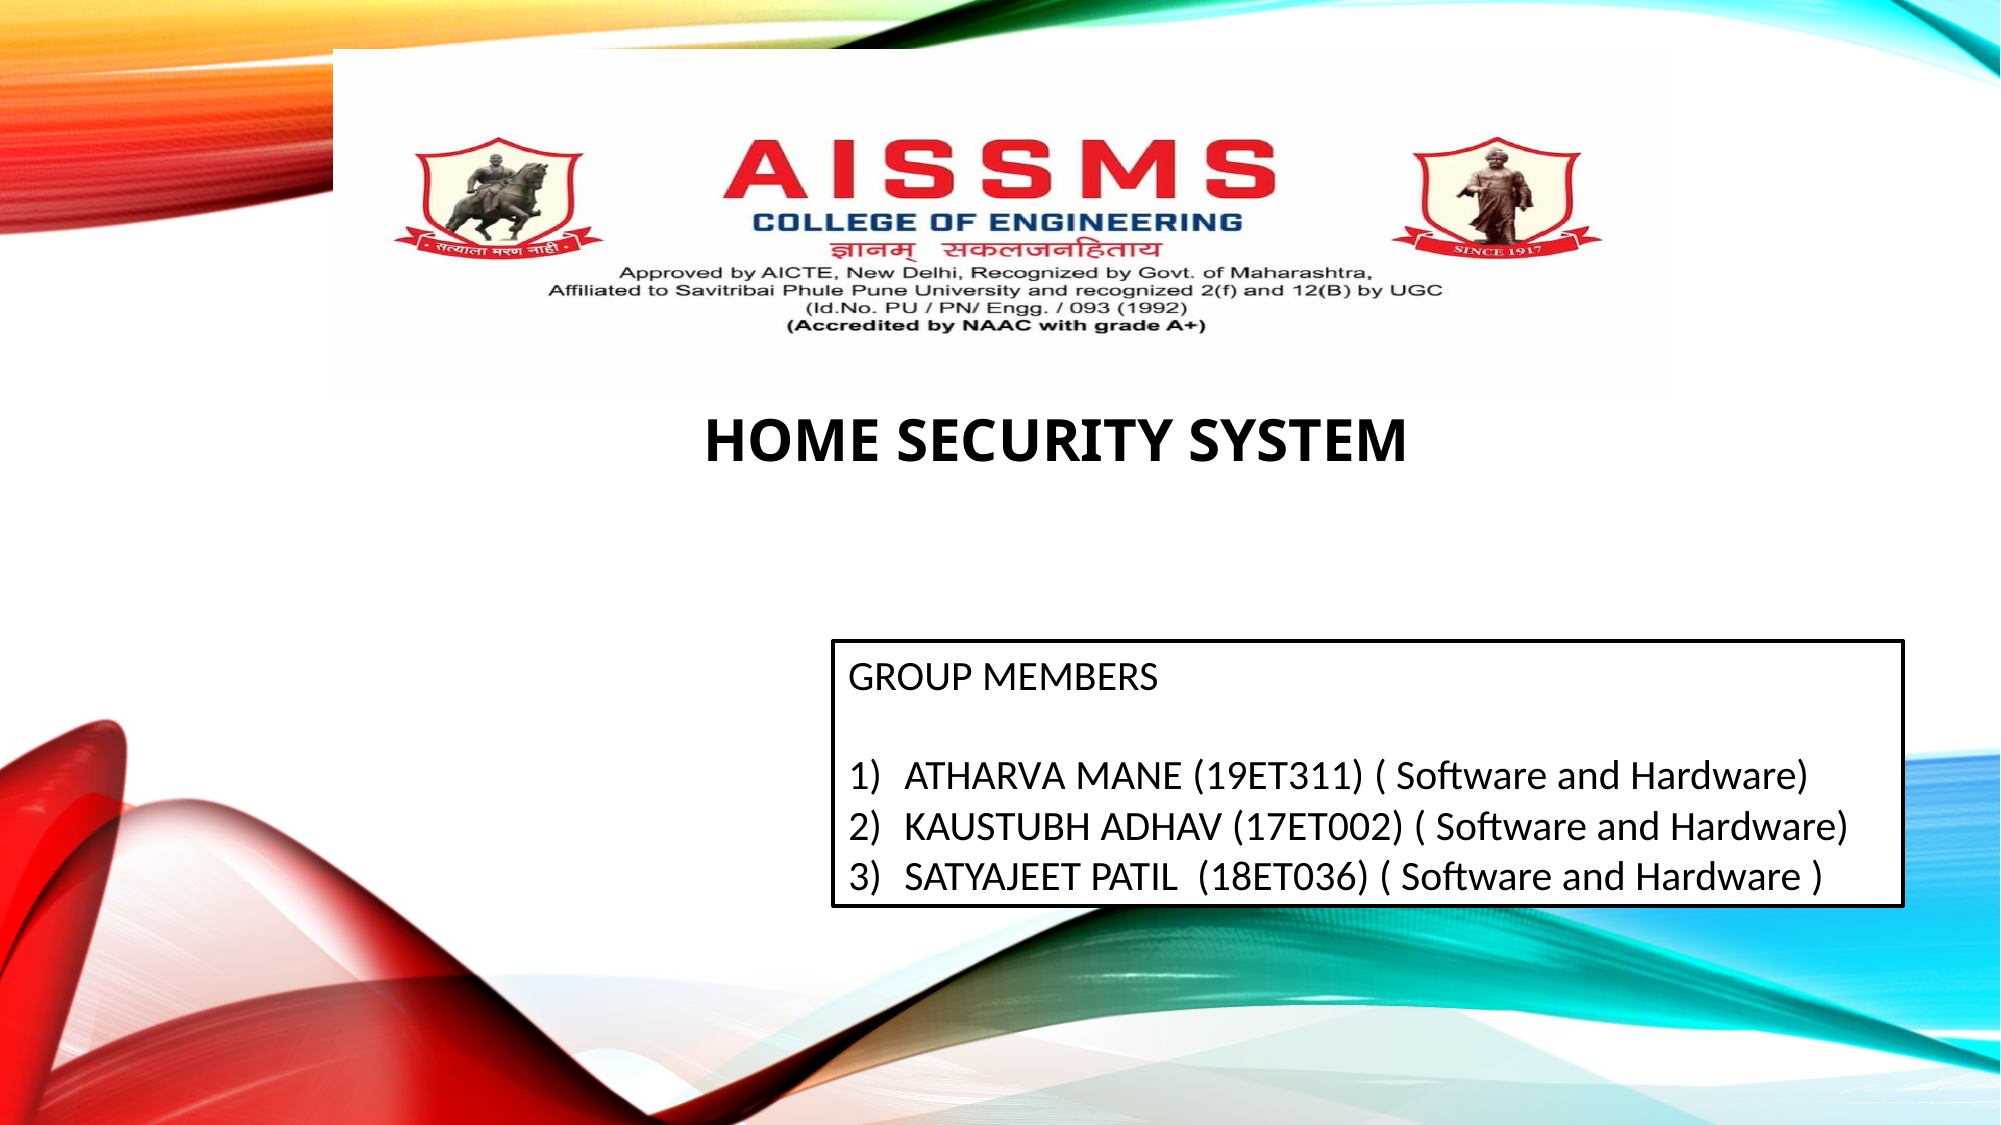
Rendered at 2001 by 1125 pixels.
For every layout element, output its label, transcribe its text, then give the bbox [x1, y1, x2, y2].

picture [0, 0, 2000, 401]
text_box GROUP MEMBERS ATHARVA MANE (19ET311) ( Software and Hardware) KAUSTUBH ADHAV (17ET002) ( Software and Hardware) SATYAJEET PATIL (18ET036) ( Software and Hardware ) [831, 639, 1905, 908]
picture [0, 717, 2000, 1125]
text_box HOME SECURITY SYSTEM [500, 409, 1614, 481]
text_box [816, 17, 1584, 47]
